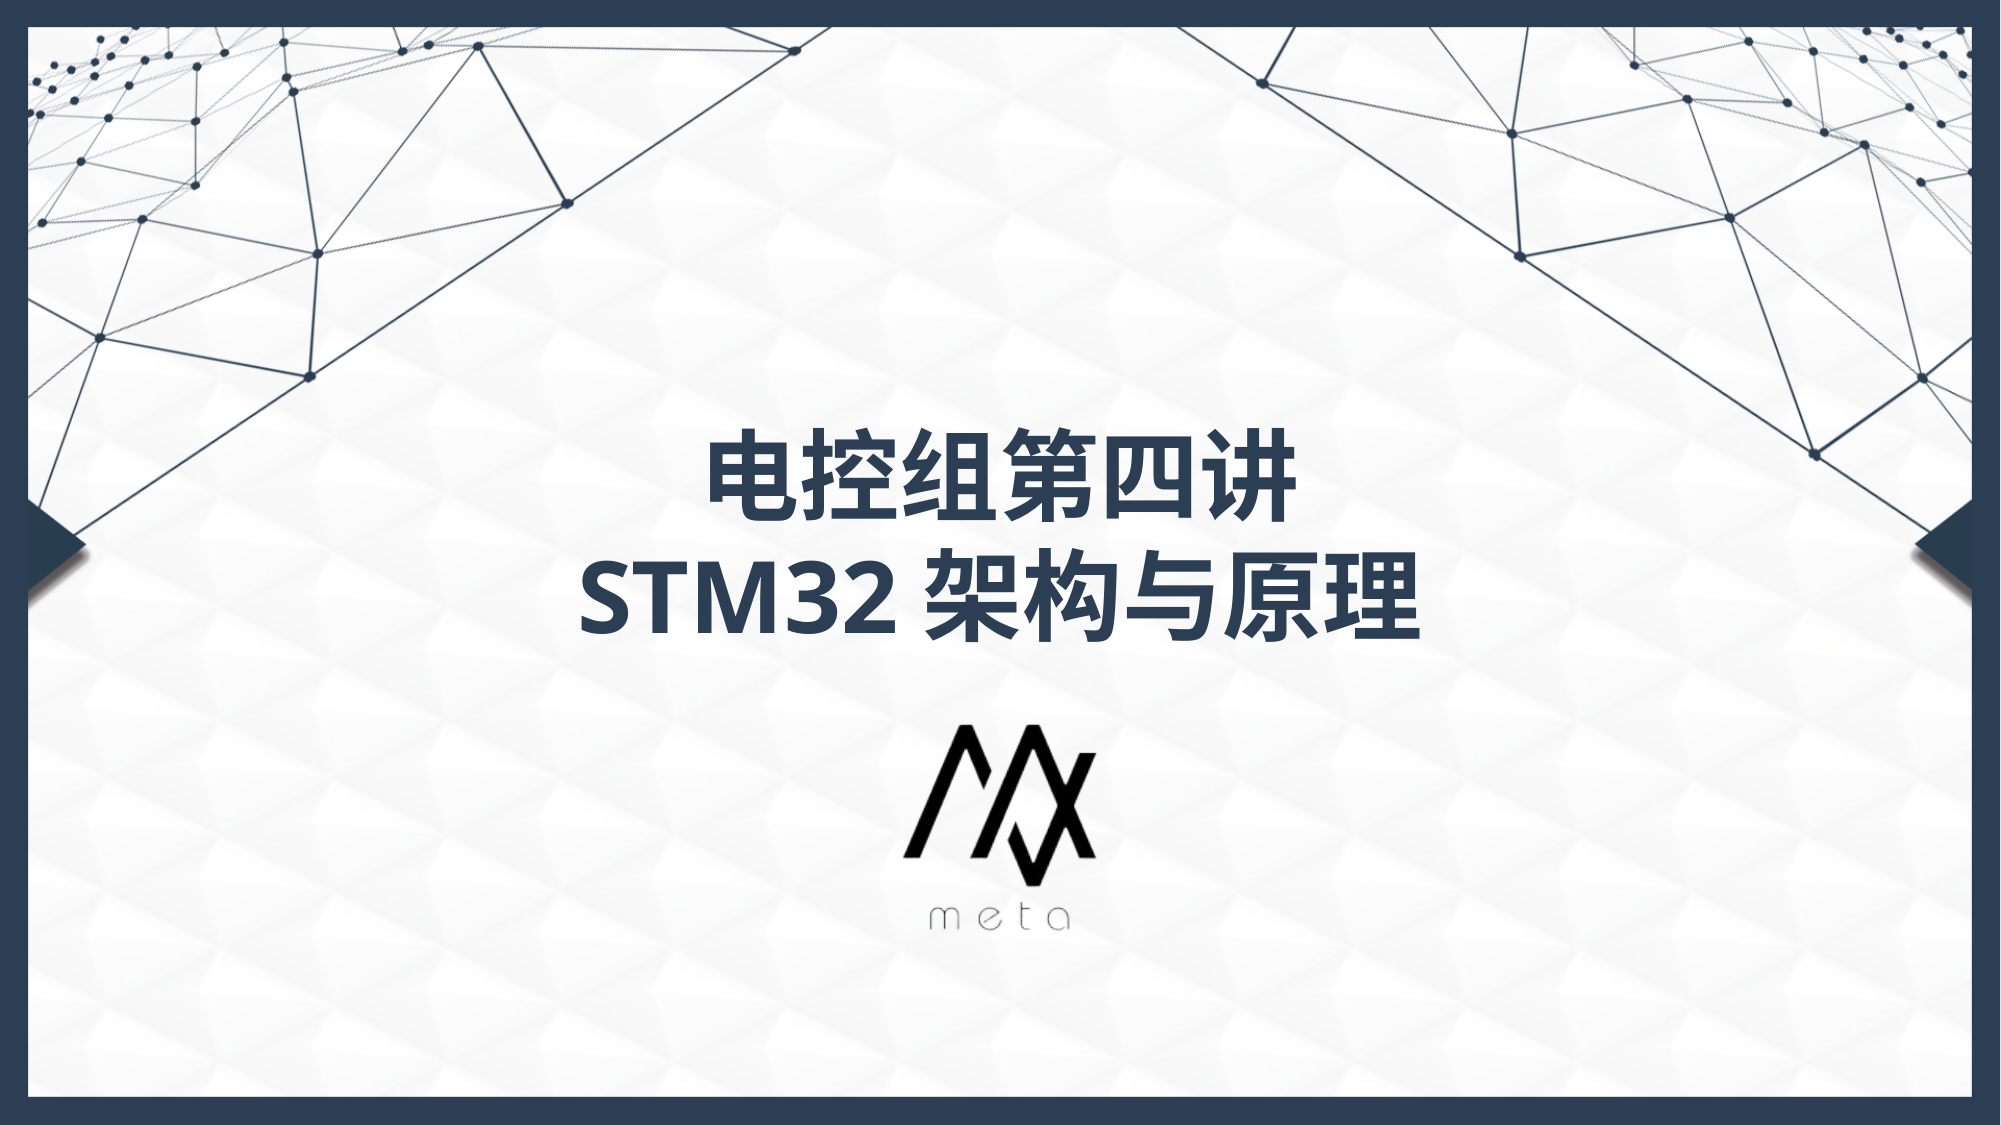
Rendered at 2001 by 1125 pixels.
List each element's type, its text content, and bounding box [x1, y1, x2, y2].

picture [875, 703, 1125, 953]
text_box 电控组第四讲 STM32架构与原理 [370, 406, 1630, 661]
text_box [0, 0, 2000, 1125]
